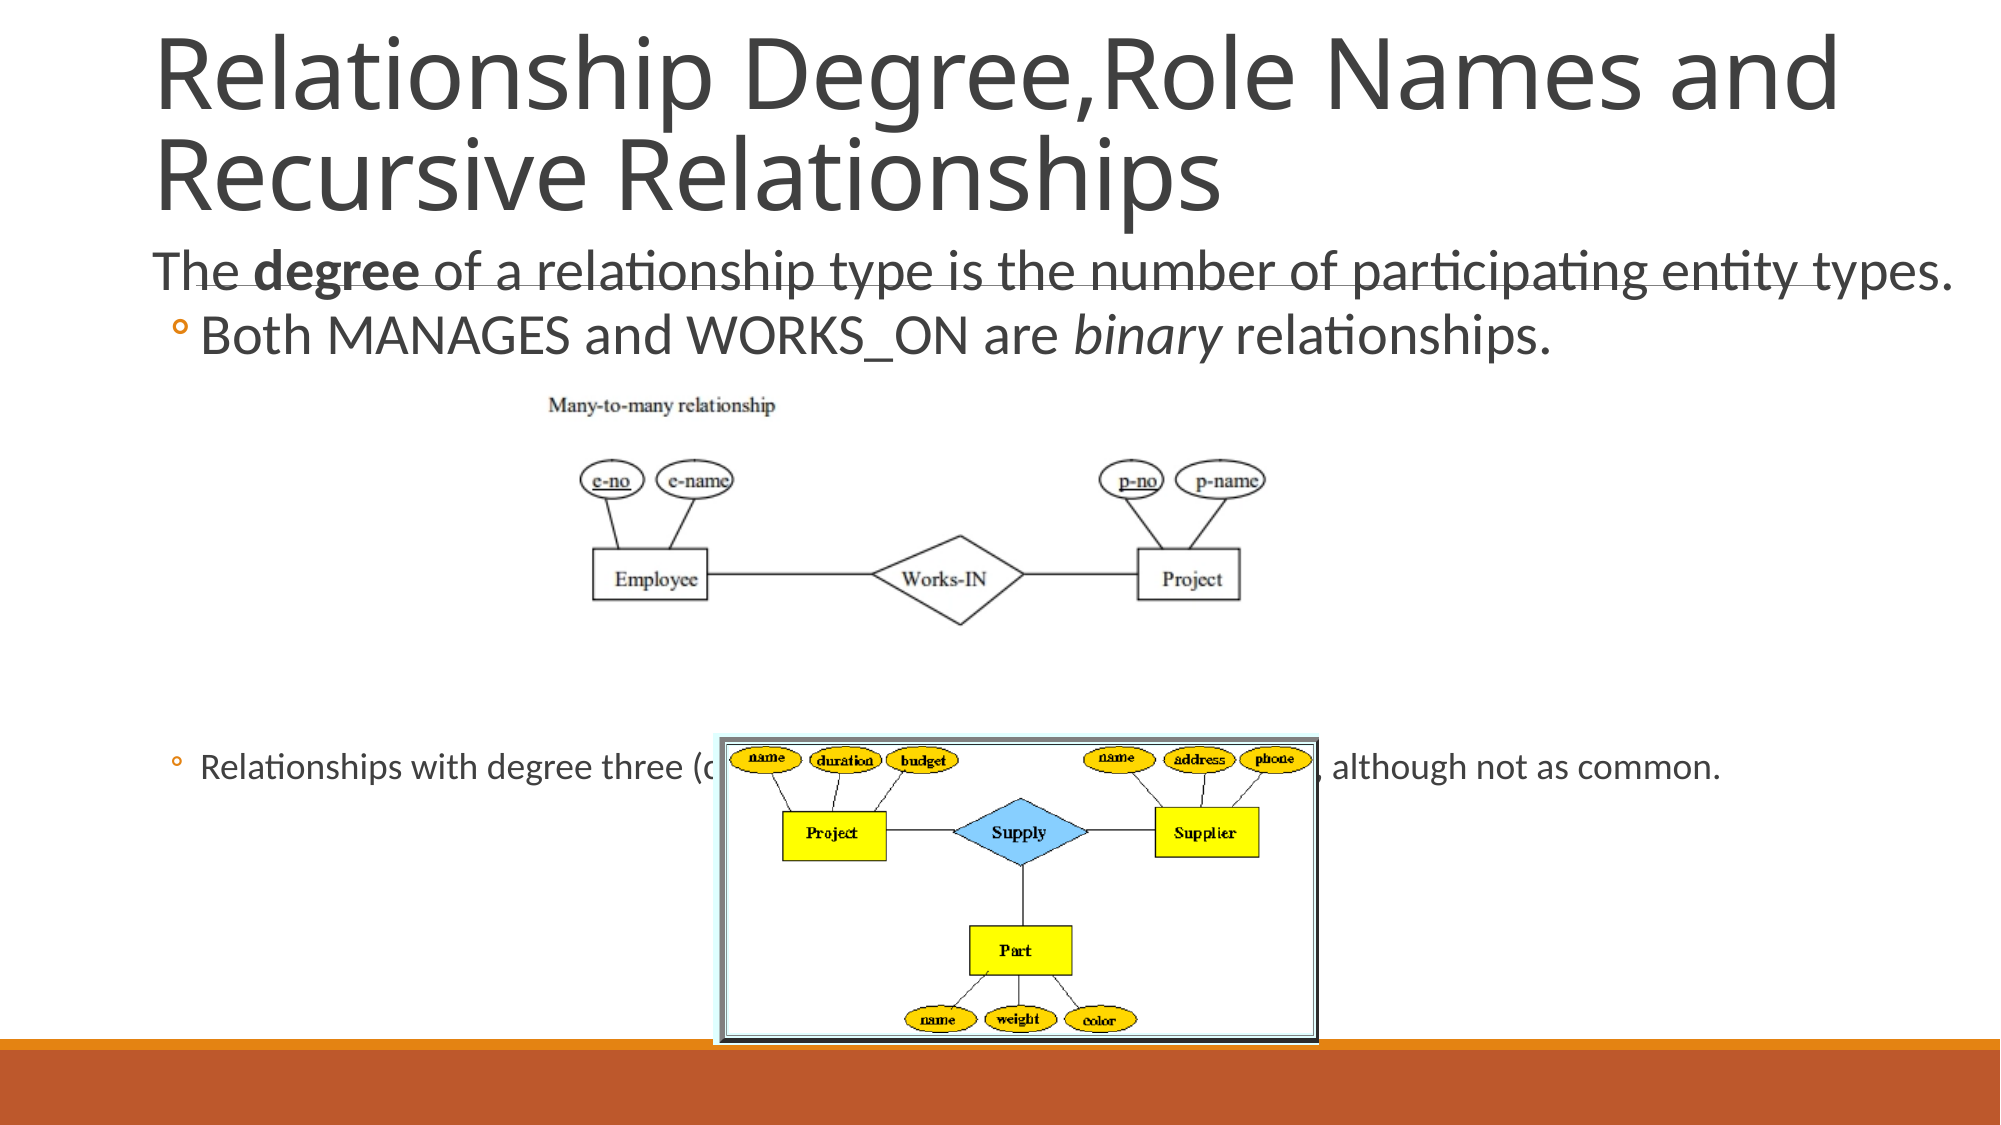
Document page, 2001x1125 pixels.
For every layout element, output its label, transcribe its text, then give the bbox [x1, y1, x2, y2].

title Relationship Degree,Role Names and Recursive Relationships [137, 20, 1971, 237]
picture [712, 733, 1319, 1045]
picture [529, 383, 1361, 635]
list The degree of a relationship type is the number of participating entity types. Both MANAGES and WORKS_ON are binary relationships. Relationships with degree three (called ternary) or more are also possible, although not as common. [137, 237, 1971, 1072]
